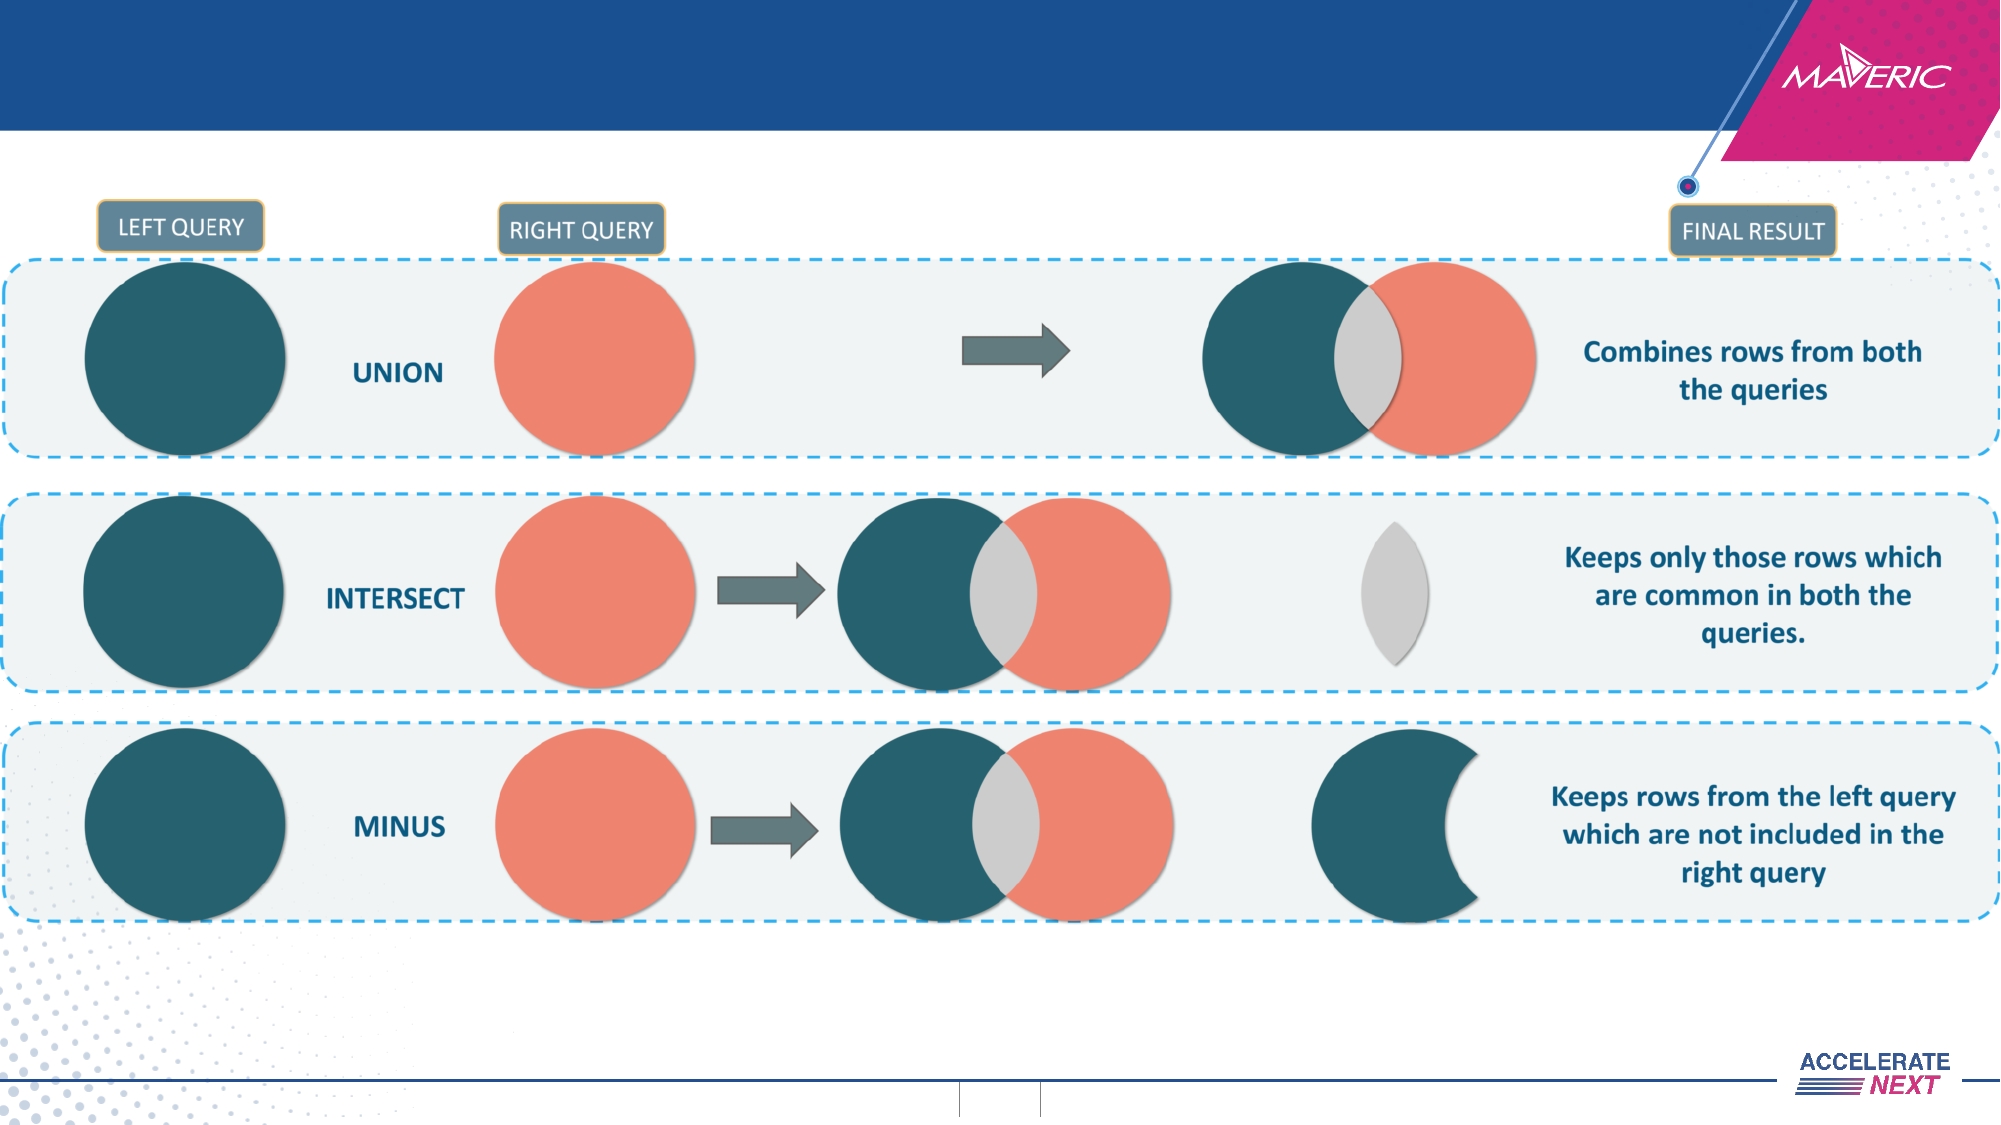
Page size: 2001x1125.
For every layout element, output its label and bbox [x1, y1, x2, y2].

picture [0, 199, 2000, 1125]
picture [1791, 1051, 1953, 1097]
